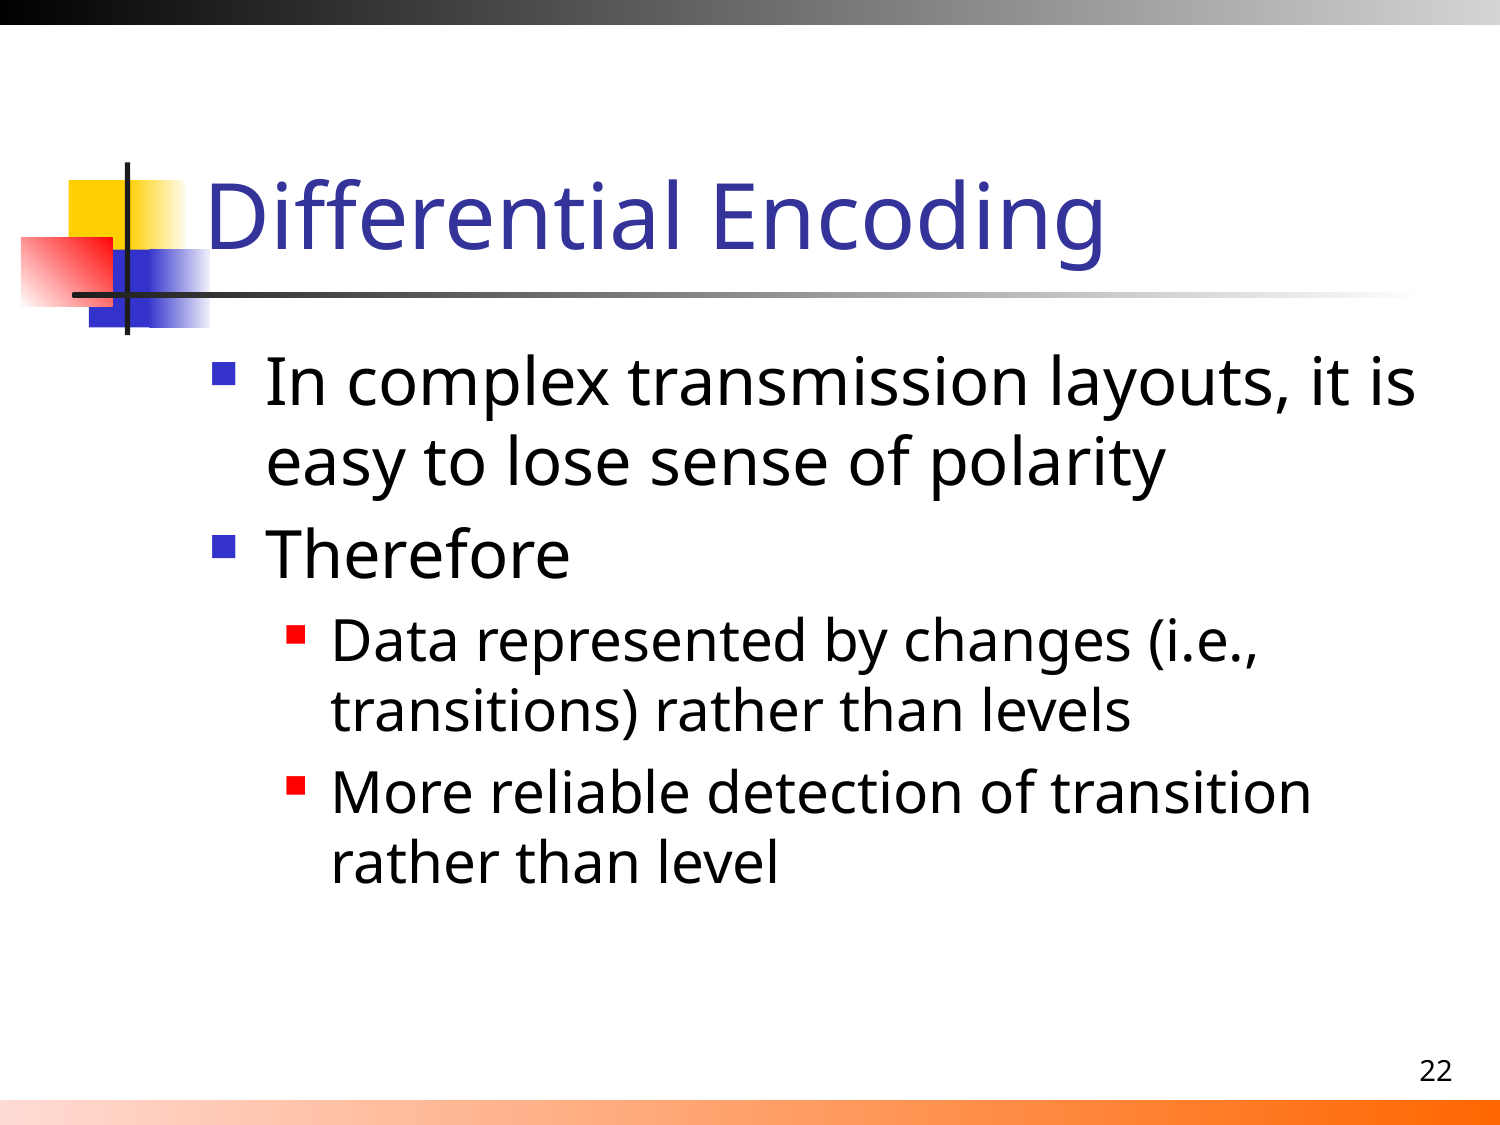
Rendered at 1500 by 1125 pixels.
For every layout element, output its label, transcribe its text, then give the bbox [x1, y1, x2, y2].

title B8ZS [574, 1100, 579, 1125]
slide_number 22 [1154, 1023, 1468, 1100]
list In complex transmission layouts, it is easy to lose sense of polarity Therefore Data represented by changes (i.e., transitions) rather than levels More reliable detection of transition rather than level [193, 330, 1470, 1007]
title Differential Encoding [188, 34, 1468, 276]
